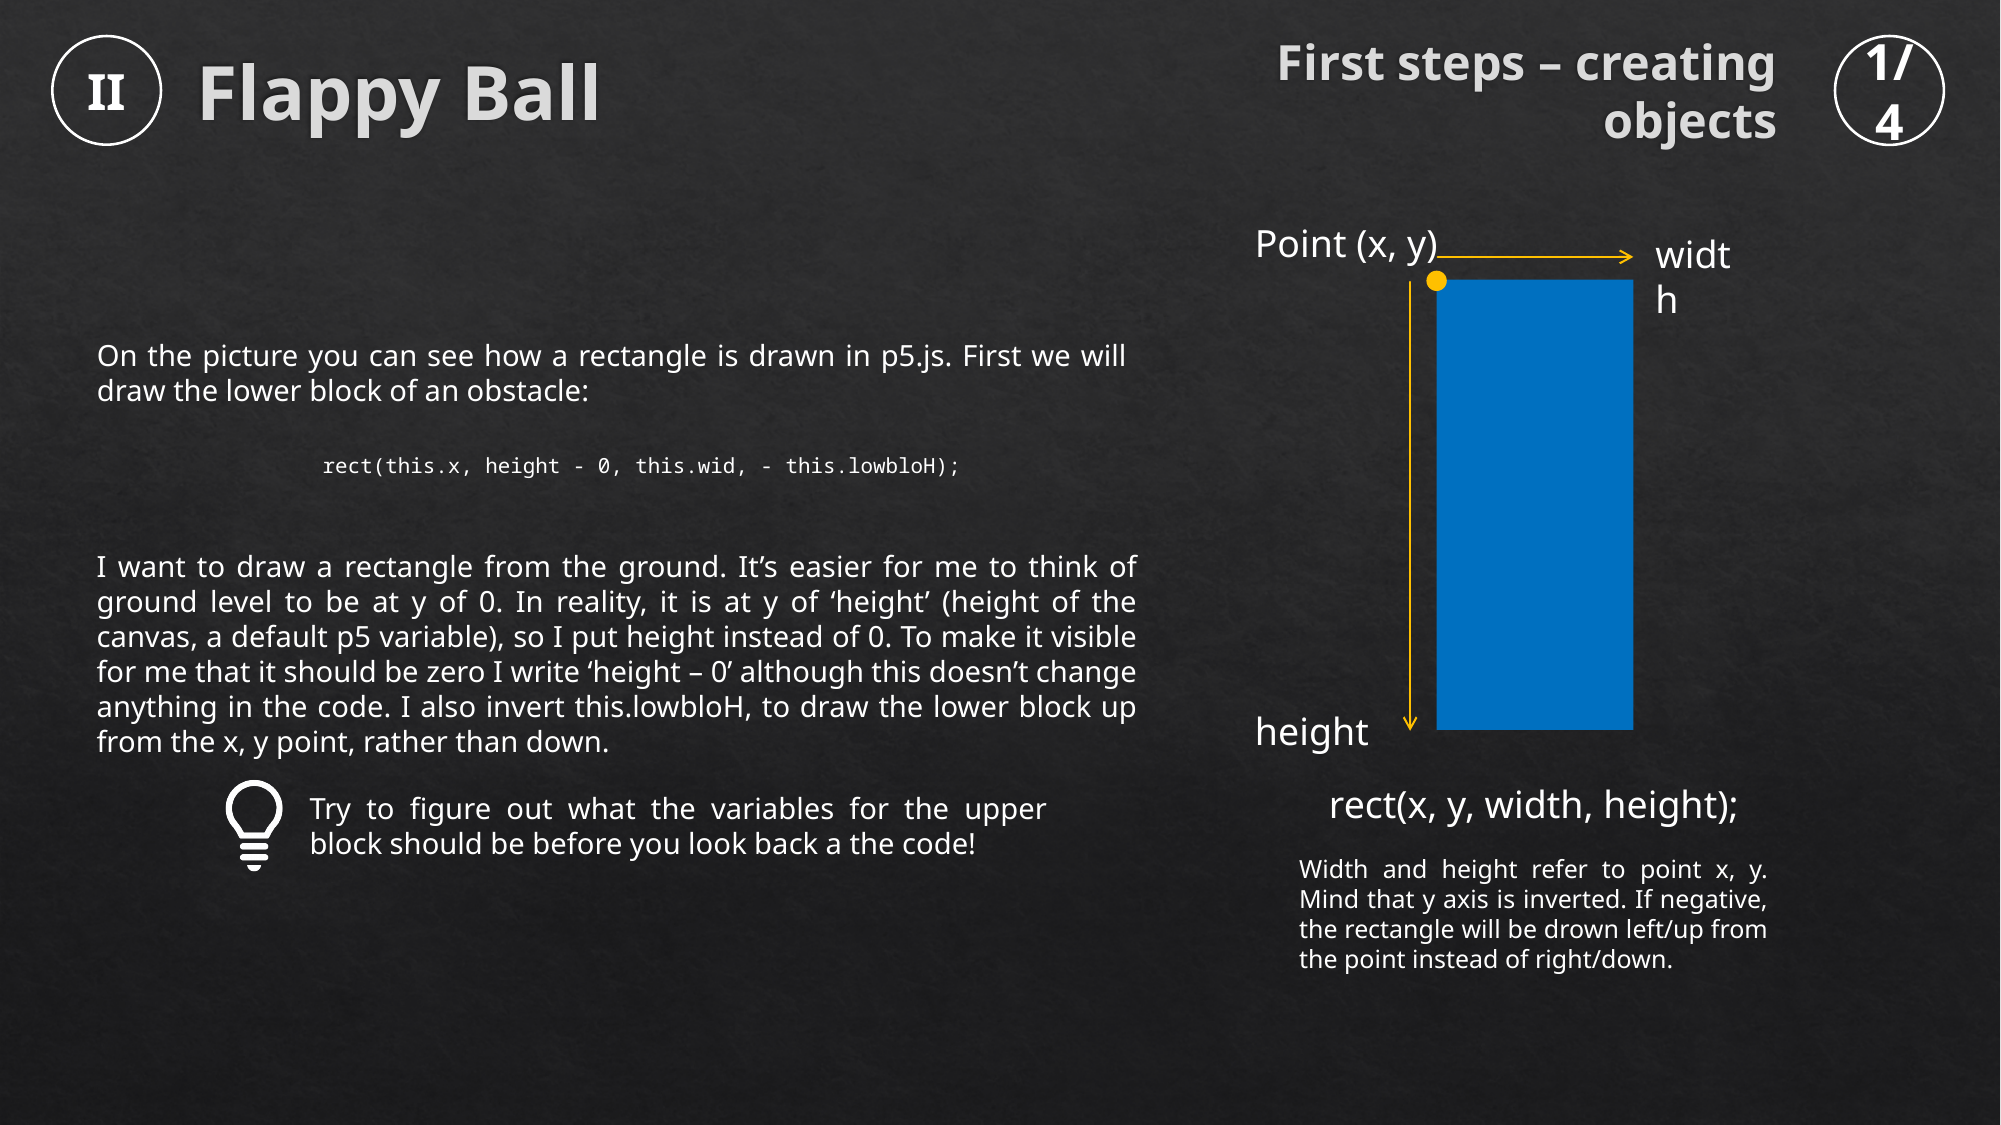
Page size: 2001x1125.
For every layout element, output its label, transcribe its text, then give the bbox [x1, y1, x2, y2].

text_box 1/4 [1833, 34, 1946, 147]
text_box On the picture you can see how a rectangle is drawn in p5.js. First we will draw the lower block of an obstacle: [82, 330, 1142, 415]
text_box II [51, 34, 163, 146]
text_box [1239, 211, 1784, 984]
text_box First steps – creating objects [1081, 24, 1793, 157]
text_box I want to draw a rectangle from the ground. It’s easier for me to think of ground level to be at y of 0. In reality, it is at y of ‘height’ (height of the canvas, a default p5 variable), so I put height instead of 0. To make it visible for me that it should be zero I write ‘height – 0’ although this doesn’t change anything in the code. I also invert this.lowbloH, to draw the lower block up from the x, y point, rather than down. [81, 541, 1153, 766]
text_box rect(this.x, height - 0, this.wid, - this.lowbloH); [307, 445, 995, 486]
title Flappy Ball [181, 50, 1077, 131]
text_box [200, 773, 1063, 878]
